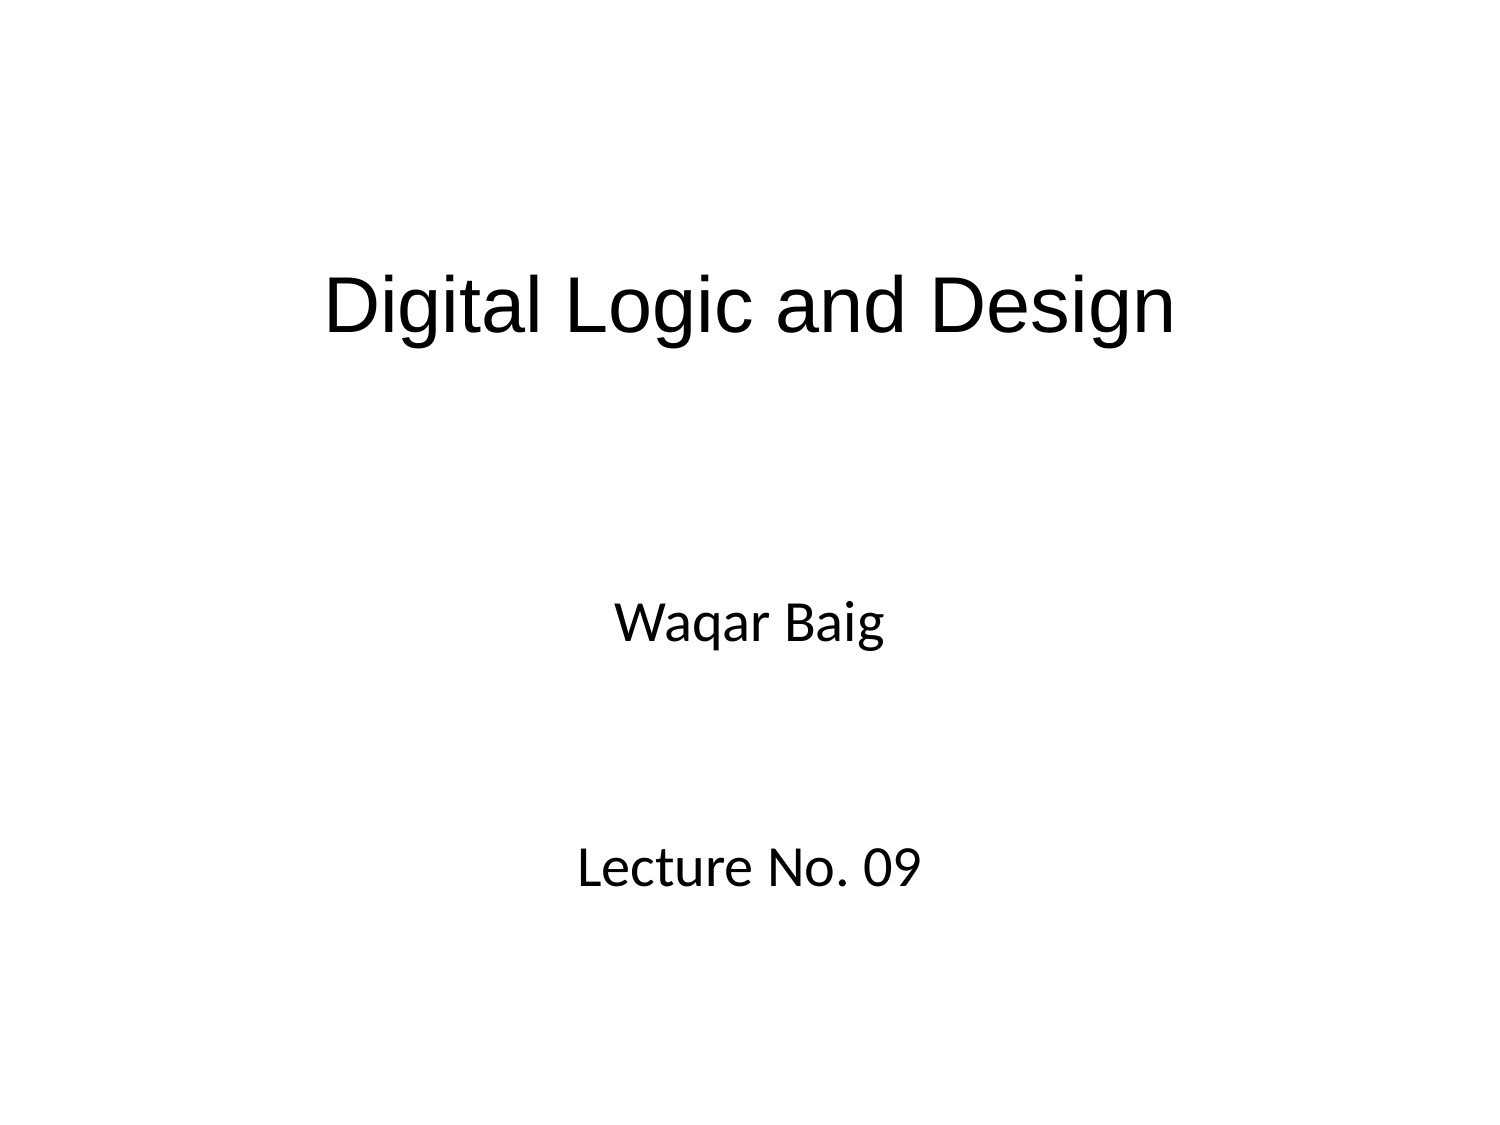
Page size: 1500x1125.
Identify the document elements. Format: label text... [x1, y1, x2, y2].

list Waqar Baig Lecture No. 09 [75, 494, 1425, 1013]
title Digital Logic and Design [75, 206, 1425, 395]
